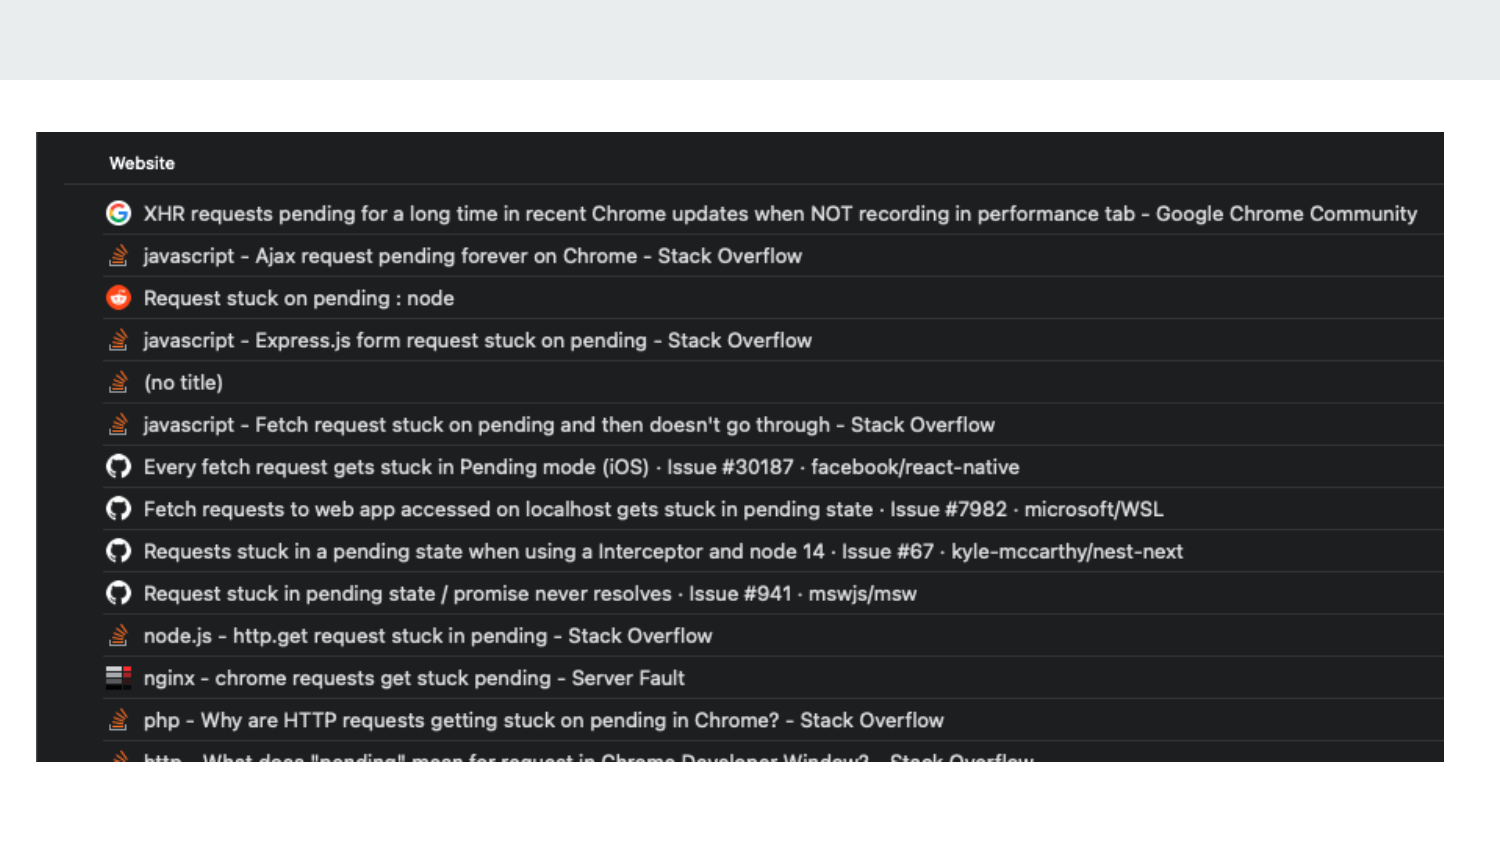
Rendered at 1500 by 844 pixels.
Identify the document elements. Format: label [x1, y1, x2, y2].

picture [36, 132, 1444, 763]
